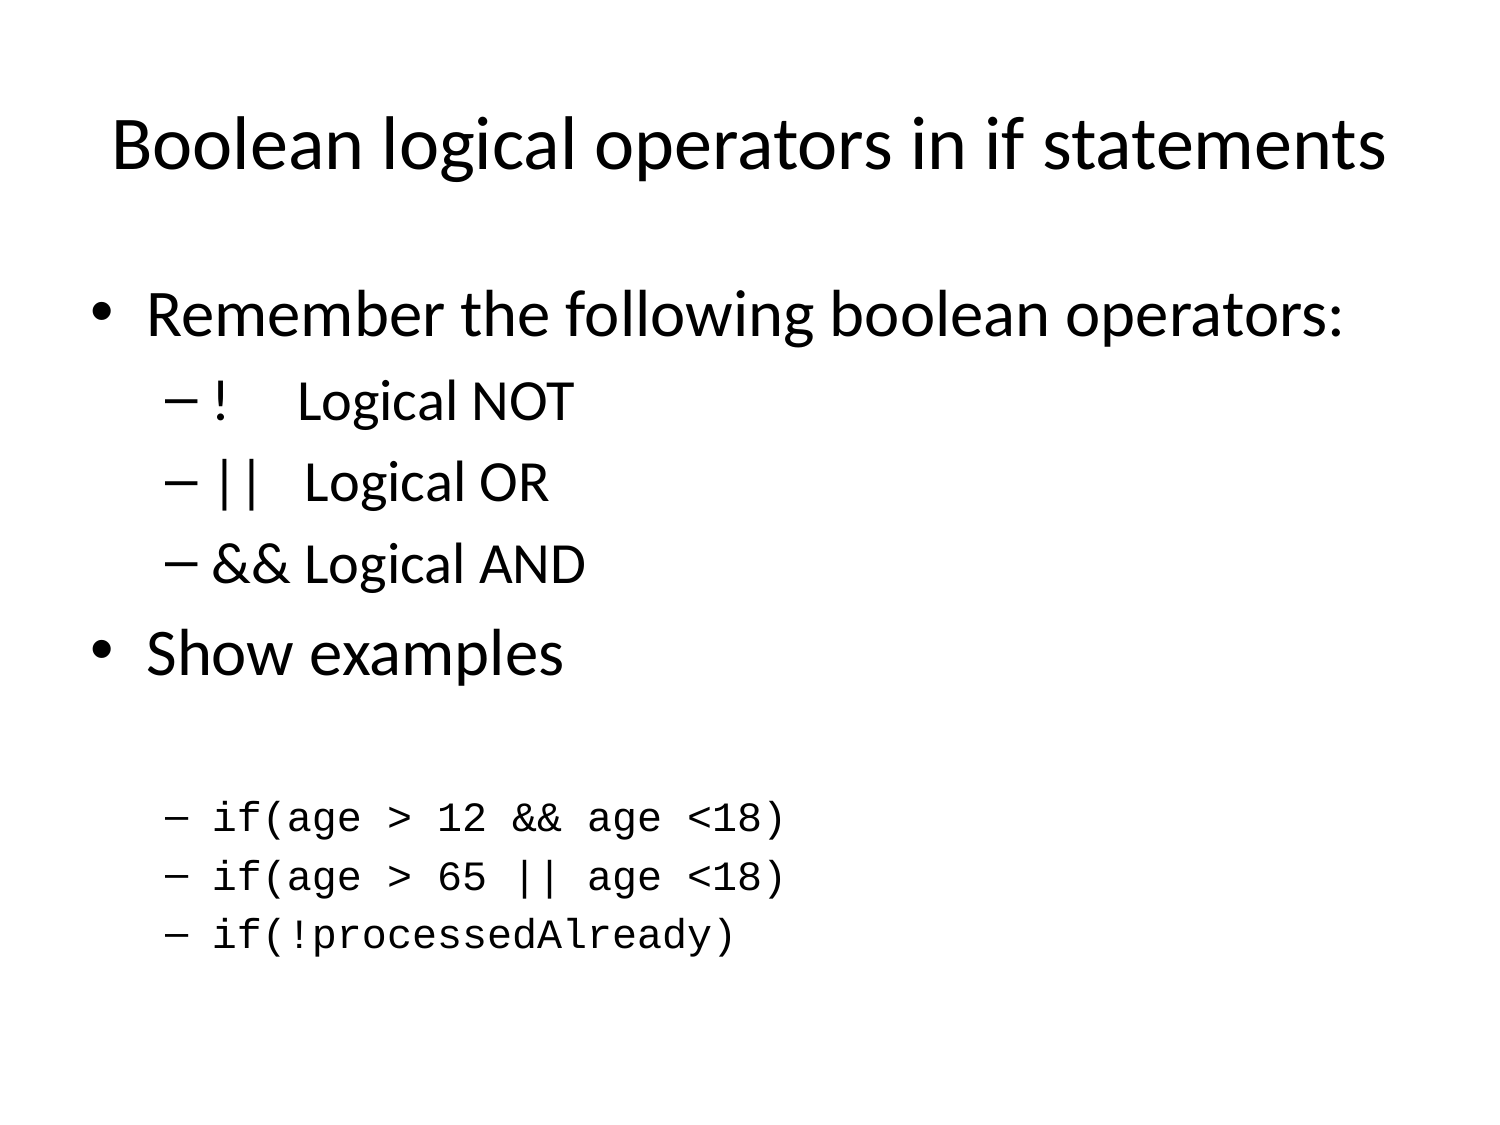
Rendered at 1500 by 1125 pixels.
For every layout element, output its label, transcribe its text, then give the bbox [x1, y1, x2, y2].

title Boolean logical operators in if statements [75, 45, 1425, 233]
list Remember the following boolean operators: ! Logical NOT || Logical OR && Logical AND Show examples if(age > 12 && age <18) if(age > 65 || age <18) if(!processedAlready) [75, 262, 1425, 1005]
